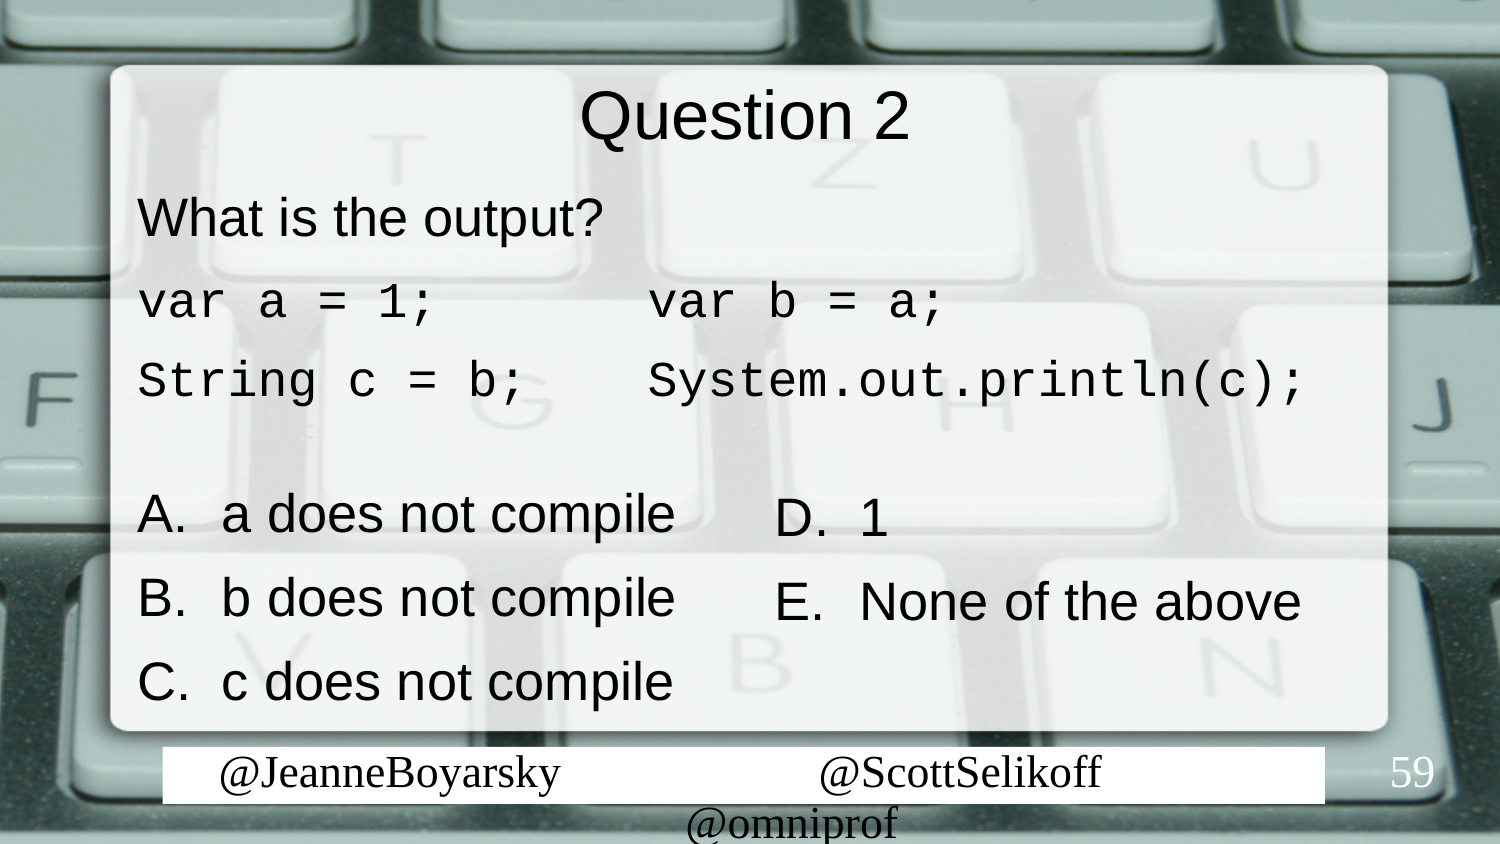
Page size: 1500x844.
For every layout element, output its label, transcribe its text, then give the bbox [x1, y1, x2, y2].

picture [0, 0, 1500, 844]
list What is the output? var a = 1; var b = a; String c = b; System.out.println(c); a does not compile b does not compile c does not compile [137, 184, 1369, 666]
text_box 1 None of the above [774, 484, 1313, 710]
title Question 2 [125, 46, 1367, 187]
picture [700, 820, 710, 834]
picture [828, 819, 838, 837]
slide_number 59 [1087, 746, 1436, 804]
